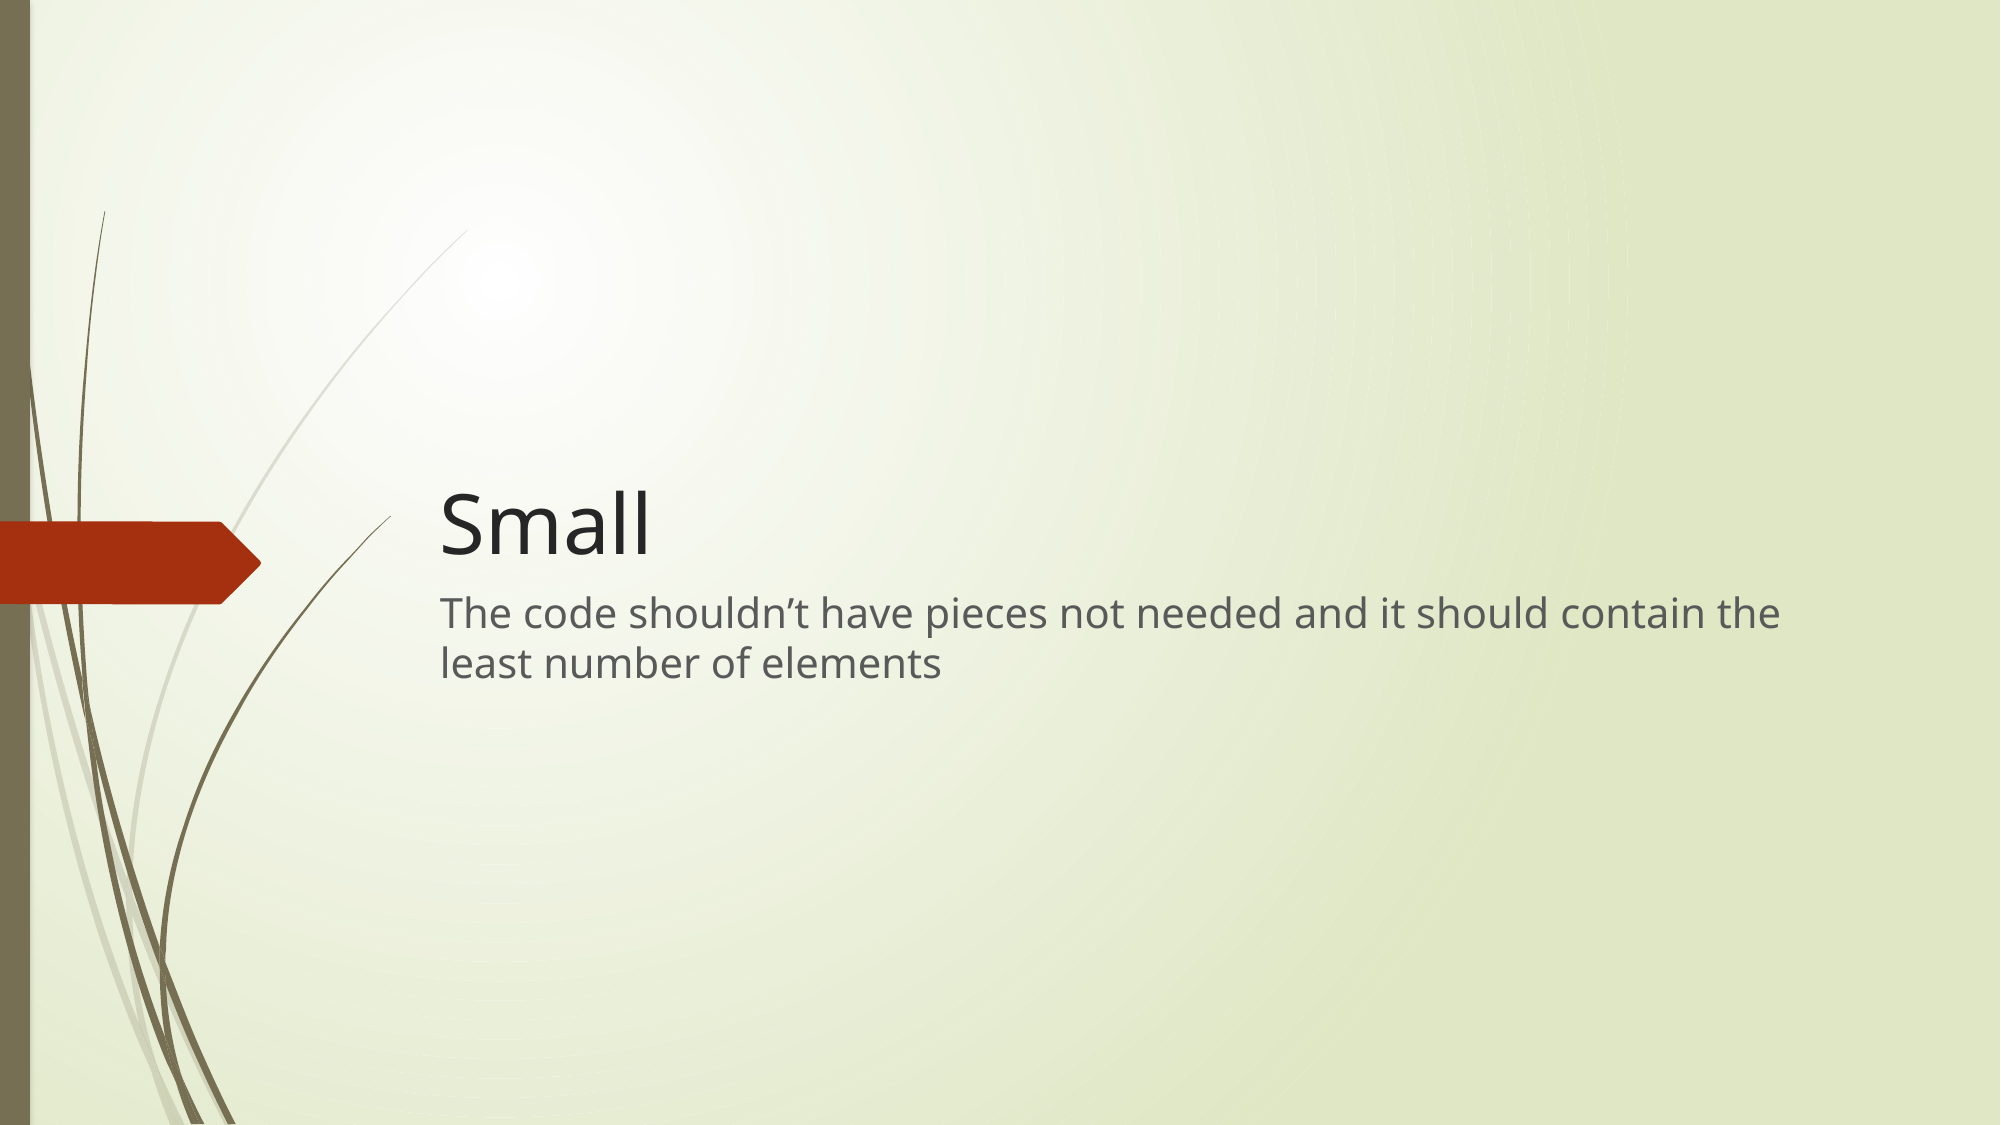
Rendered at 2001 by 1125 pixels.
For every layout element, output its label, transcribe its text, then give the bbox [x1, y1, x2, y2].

list The code shouldn’t have pieces not needed and it should contain the least number of elements [424, 579, 1888, 721]
title Small [424, 337, 1888, 579]
